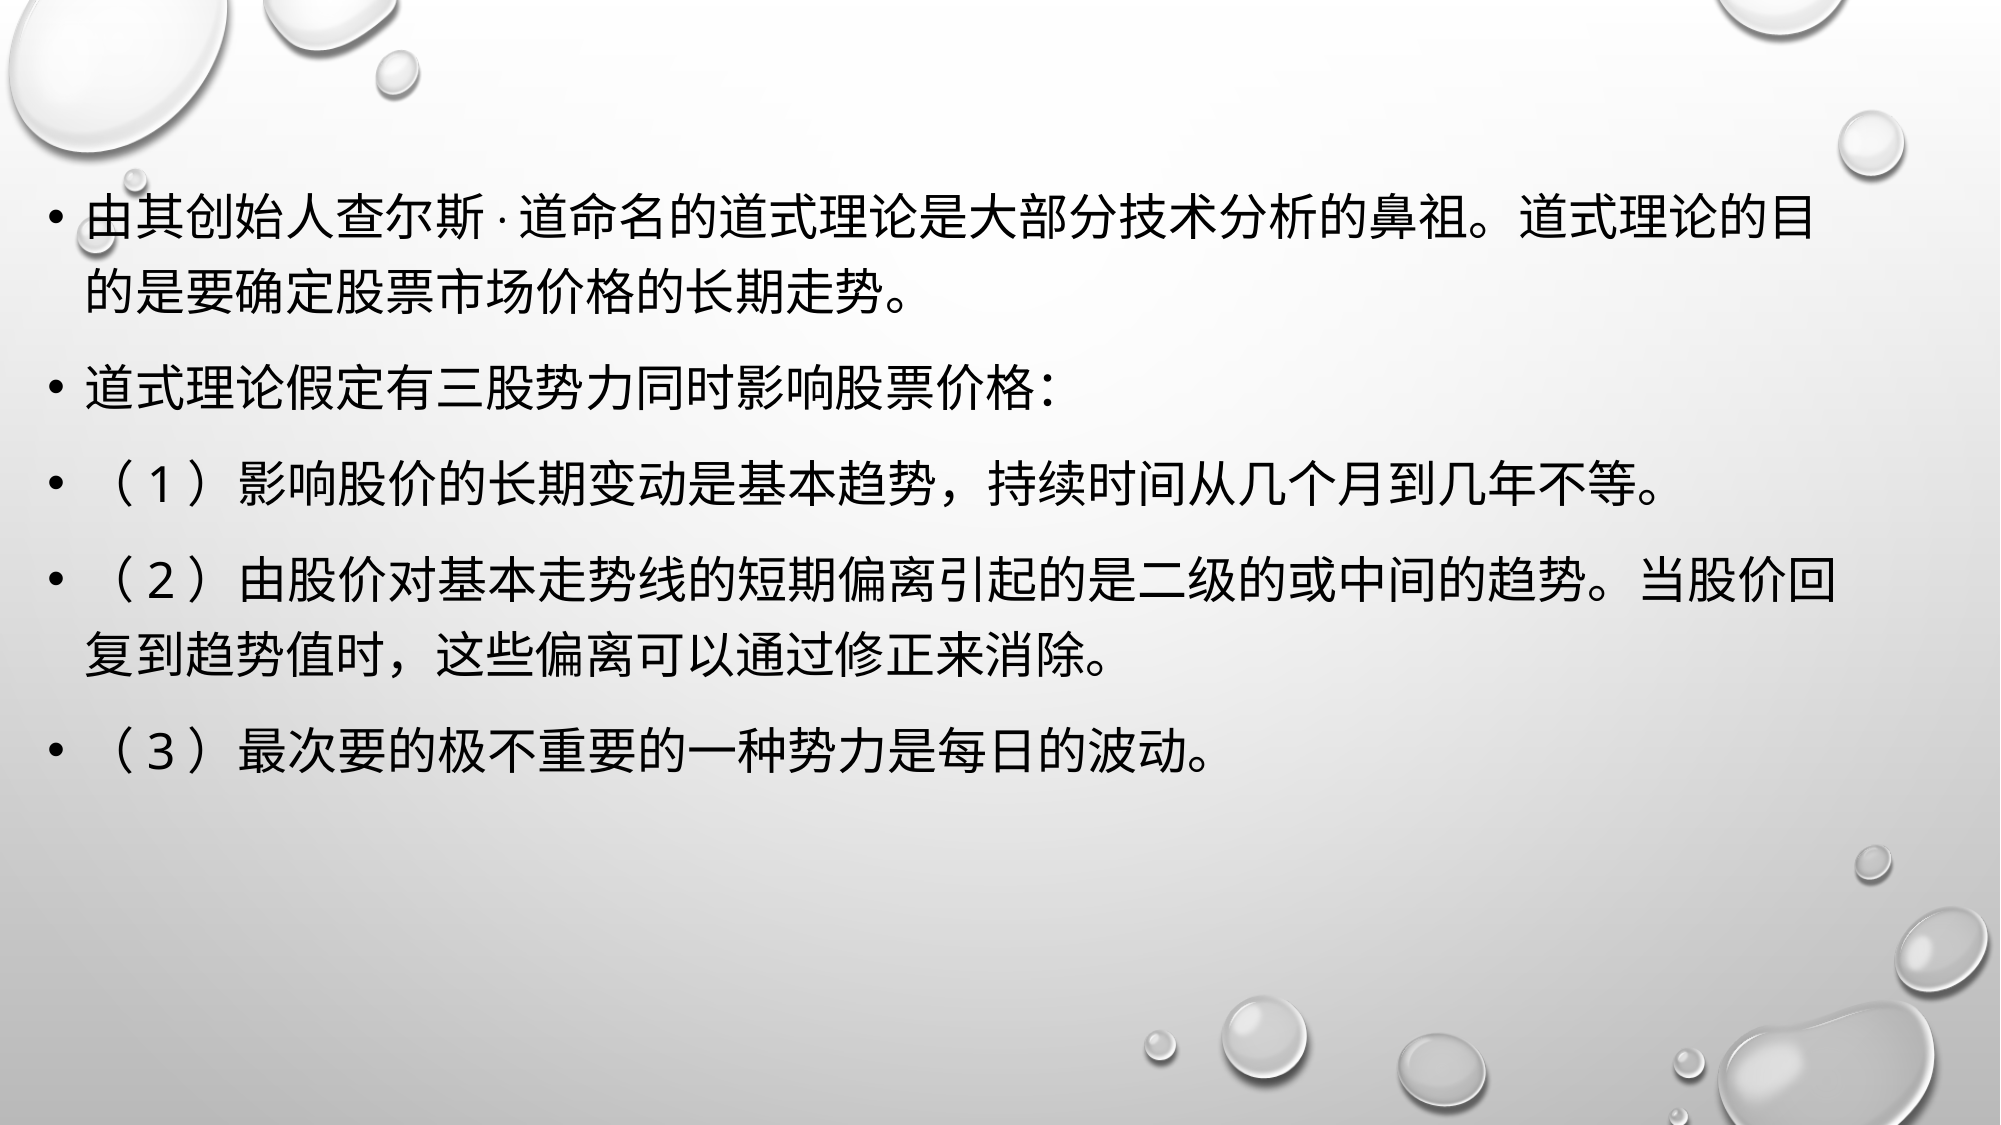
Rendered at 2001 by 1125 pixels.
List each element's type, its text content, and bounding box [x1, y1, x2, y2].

list 由其创始人查尔斯·道命名的道式理论是大部分技术分析的鼻祖。道式理论的目的是要确定股票市场价格的长期走势。 道式理论假定有三股势力同时影响股票价格： （1）影响股价的长期变动是基本趋势，持续时间从几个月到几年不等。 （2）由股价对基本走势线的短期偏离引起的是二级的或中间的趋势。当股价回复到趋势值时，这些偏离可以通过修正来消除。 （3）最次要的极不重要的一种势力是每日的波动。 [32, 163, 1879, 1086]
picture [0, 0, 2000, 1125]
